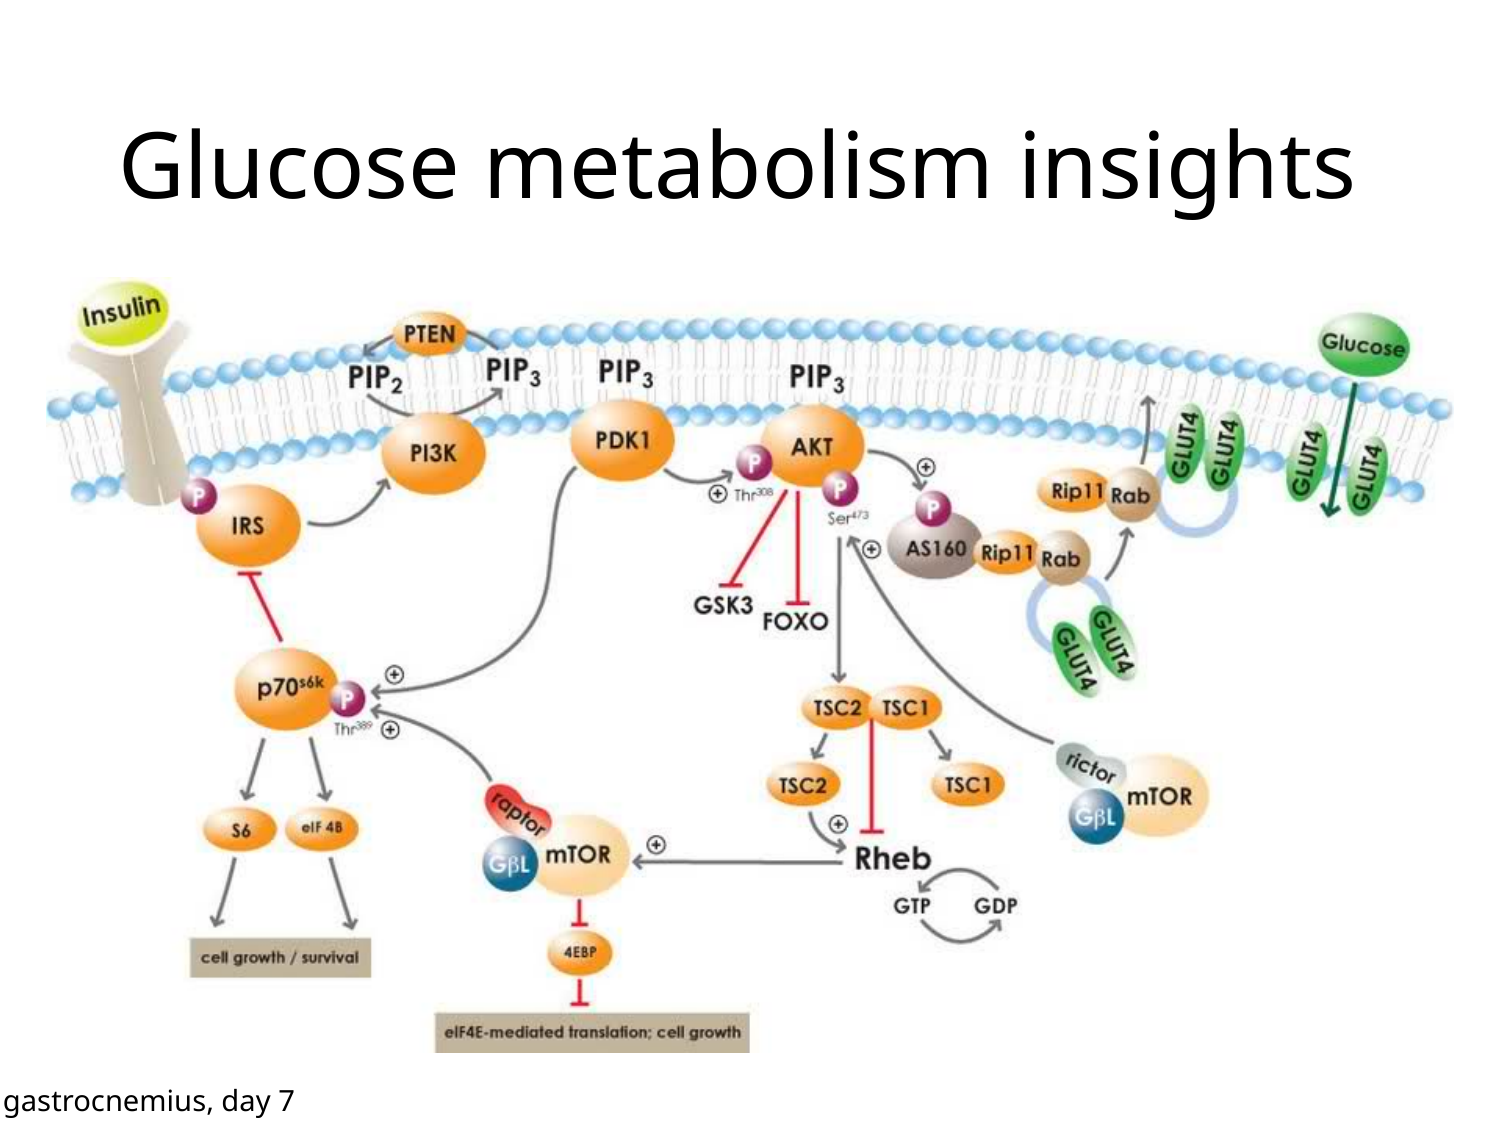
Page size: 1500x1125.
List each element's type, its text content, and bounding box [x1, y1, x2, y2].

title Glucose metabolism insights [103, 59, 1397, 277]
text_box gastrocnemius, day 7 [0, 1074, 337, 1125]
picture [46, 277, 1454, 1053]
